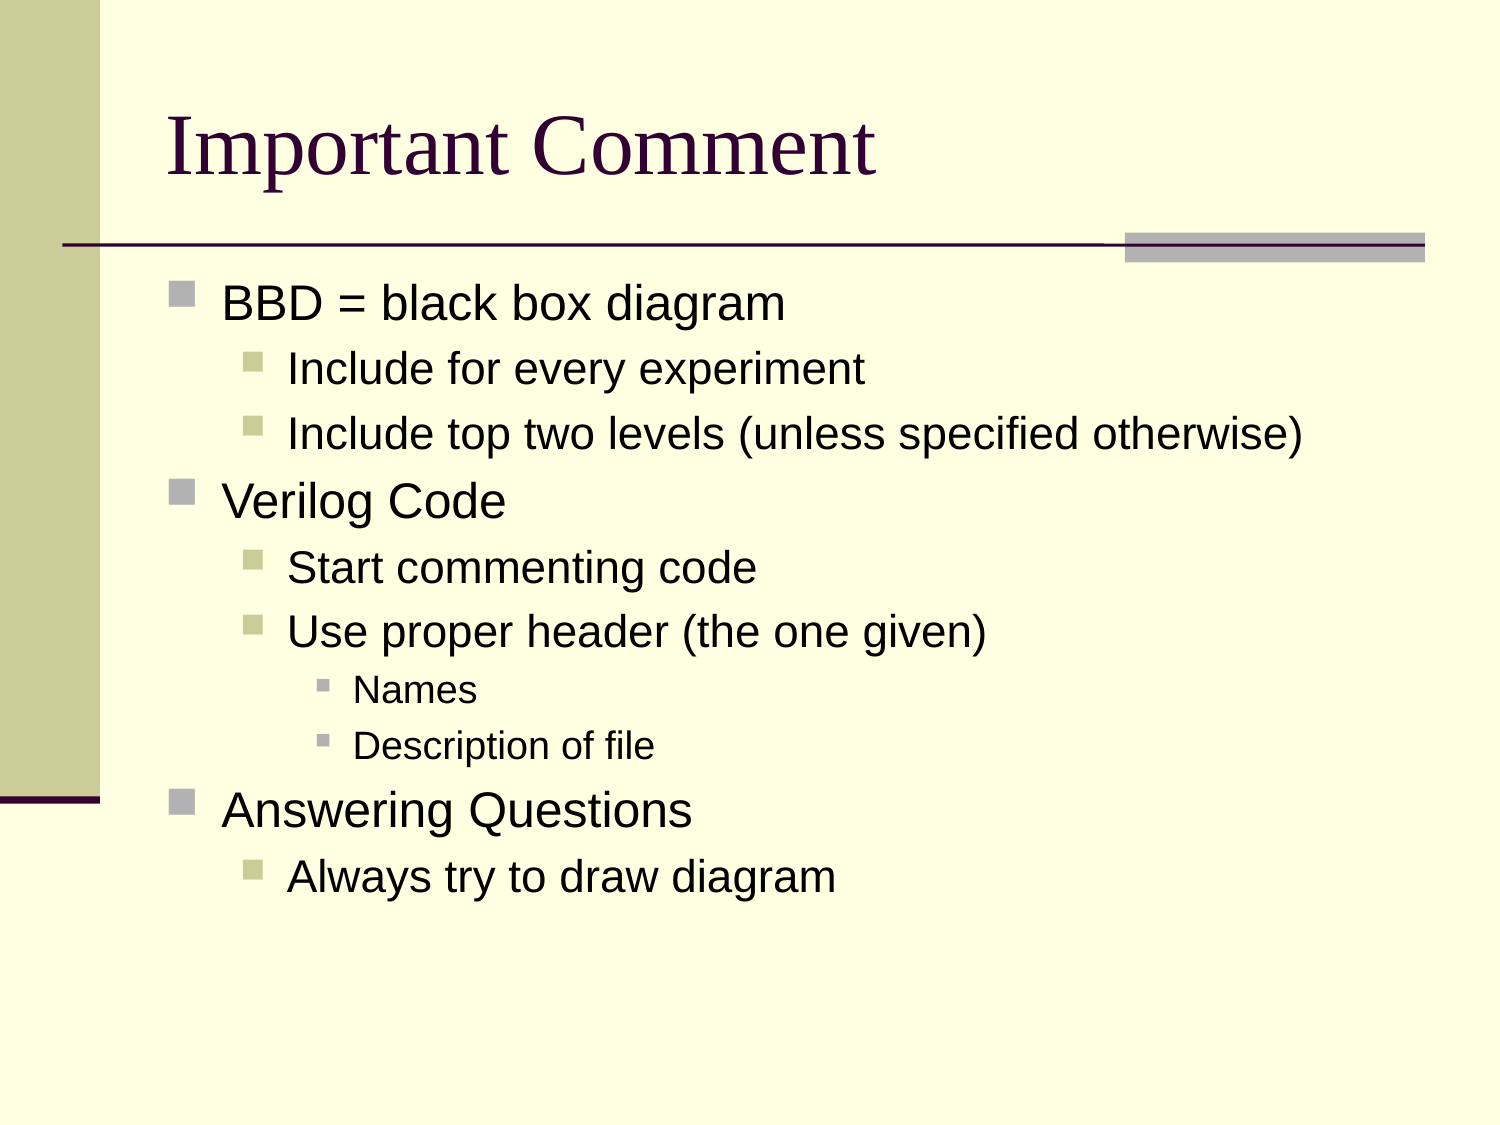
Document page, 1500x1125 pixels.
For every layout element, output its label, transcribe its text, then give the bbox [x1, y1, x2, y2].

list BBD = black box diagram Include for every experiment Include top two levels (unless specified otherwise) Verilog Code Start commenting code Use proper header (the one given) Names Description of file Answering Questions Always try to draw diagram [150, 262, 1425, 1006]
title Important Comment [150, 45, 1425, 234]
